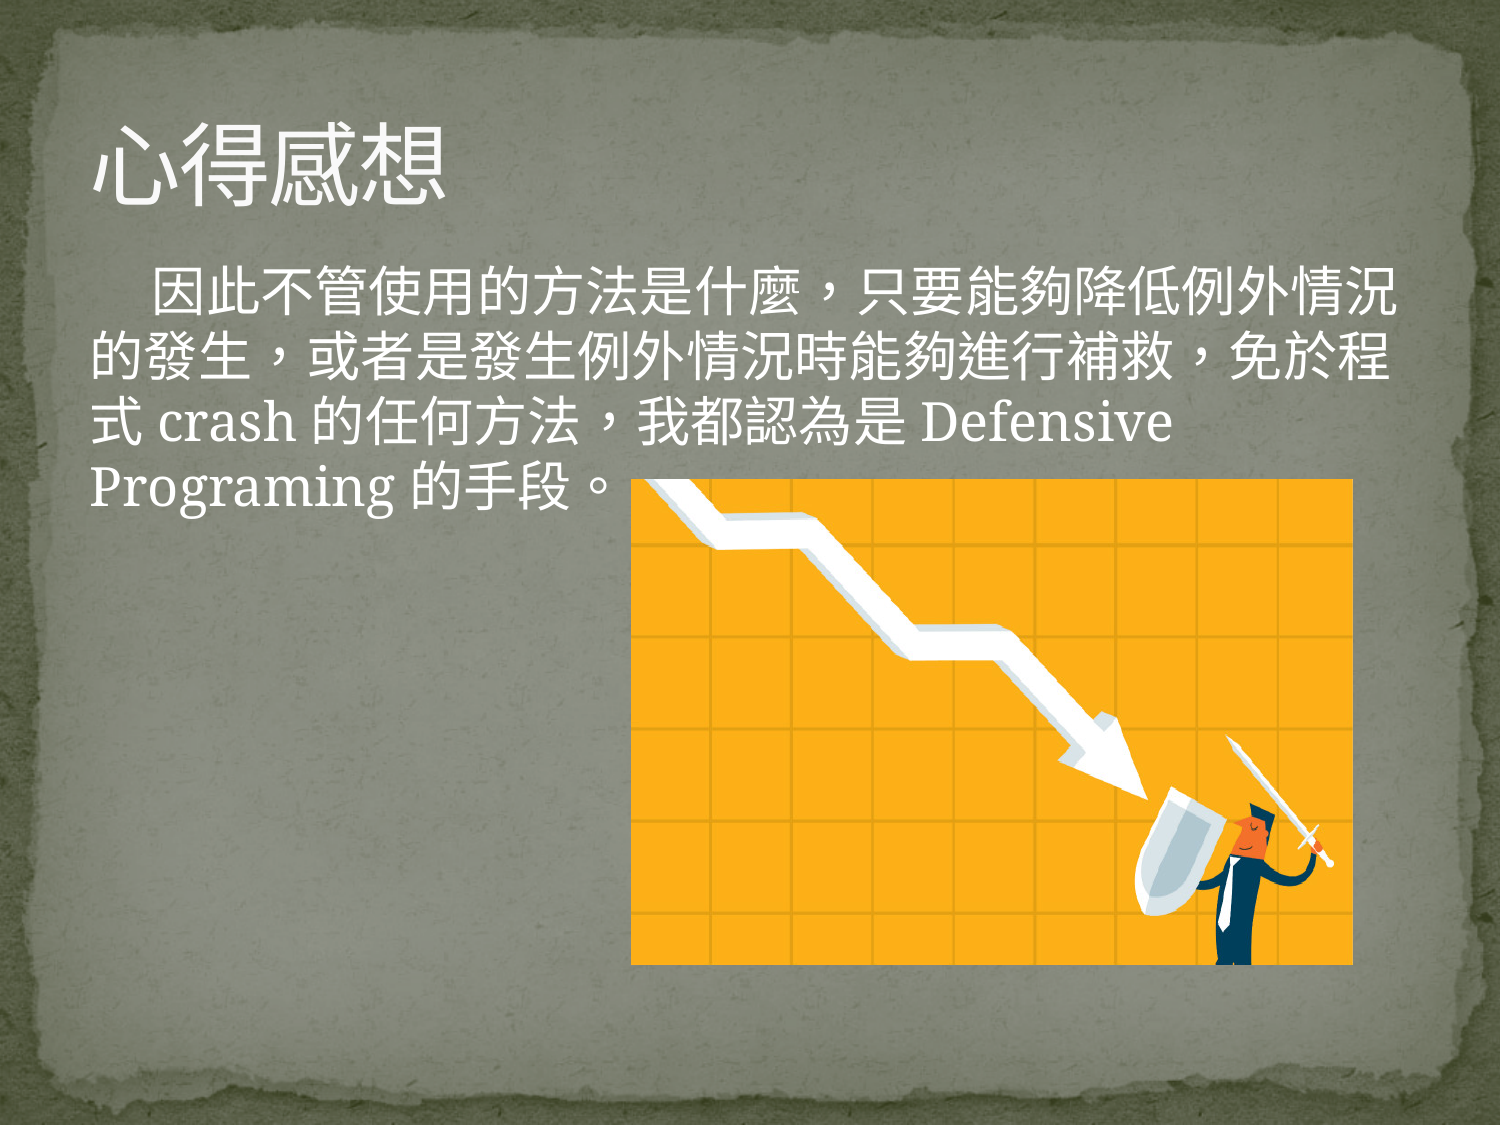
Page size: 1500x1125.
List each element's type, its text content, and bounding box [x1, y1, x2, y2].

list 因此不管使用的方法是什麼，只要能夠降低例外情況的發生，或者是發生例外情況時能夠進行補救，免於程式crash的任何方法，我都認為是Defensive Programing的手段。 [75, 249, 1425, 1000]
picture [631, 479, 1353, 965]
title 心得感想 [74, 24, 1425, 225]
